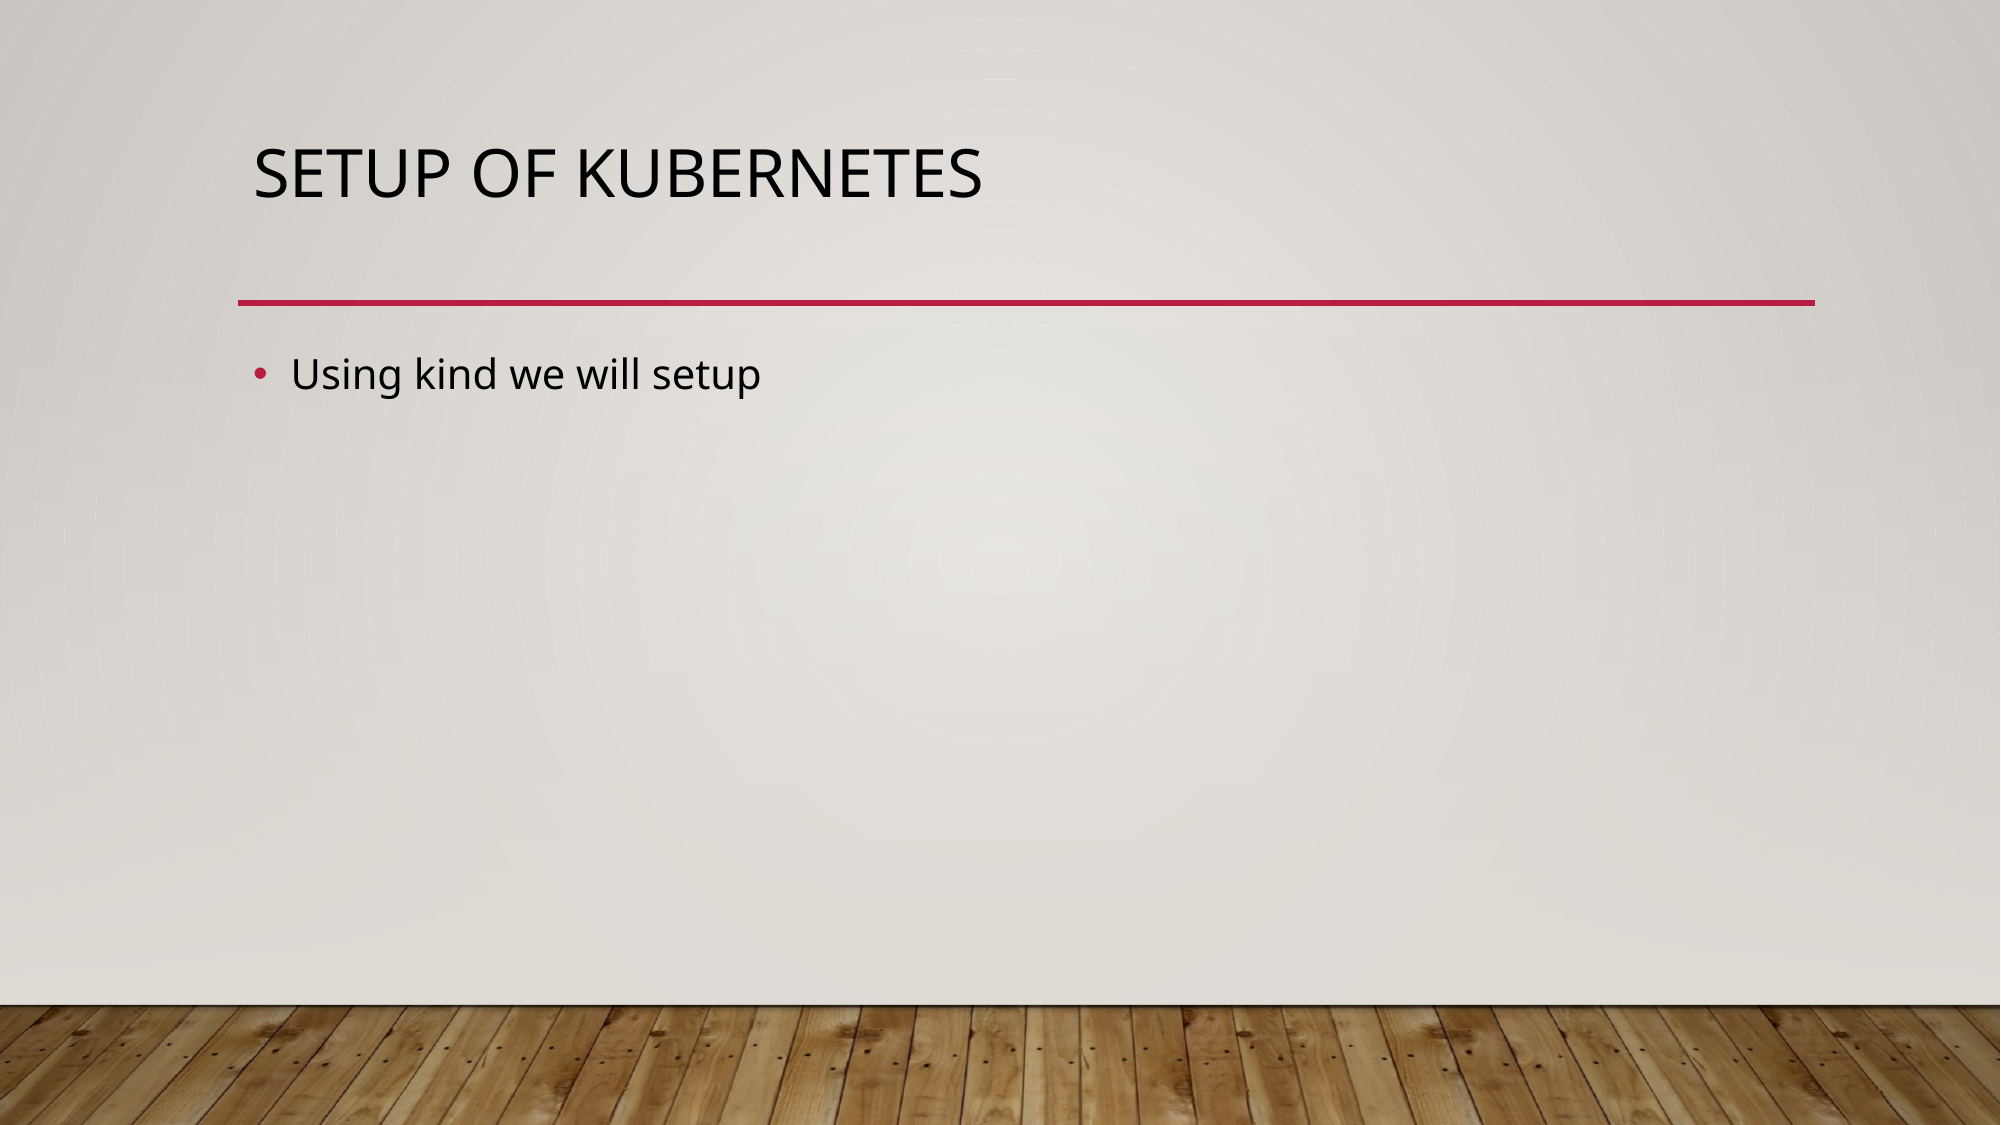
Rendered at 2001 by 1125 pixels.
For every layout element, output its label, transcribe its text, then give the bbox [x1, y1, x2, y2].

list Using kind we will setup [238, 330, 1814, 897]
title Setup of kubernetes [238, 131, 1814, 305]
picture [0, 1005, 2000, 1125]
